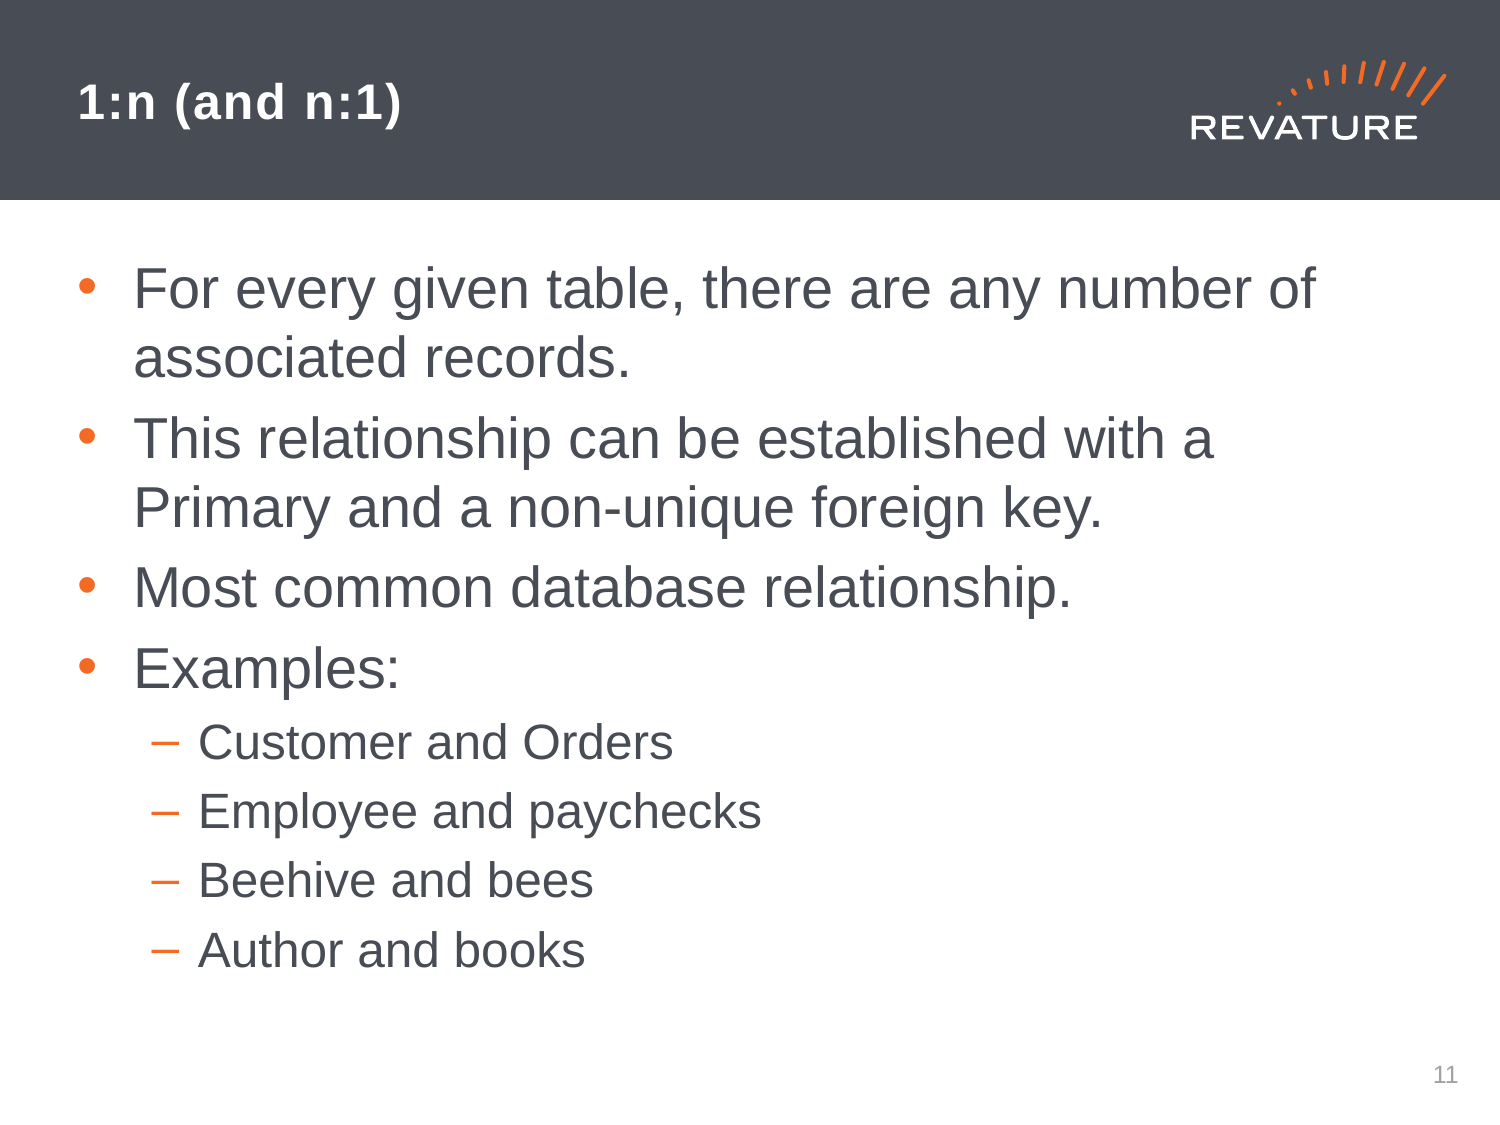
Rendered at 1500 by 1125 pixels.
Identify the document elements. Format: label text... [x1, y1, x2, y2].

title 1:n (and n:1) [62, 0, 1084, 200]
list For every given table, there are any number of associated records. This relationship can be established with a Primary and a non-unique foreign key. Most common database relationship. Examples: Customer and Orders Employee and paychecks Beehive and bees Author and books [62, 243, 1438, 986]
slide_number 10 [1332, 1043, 1474, 1104]
